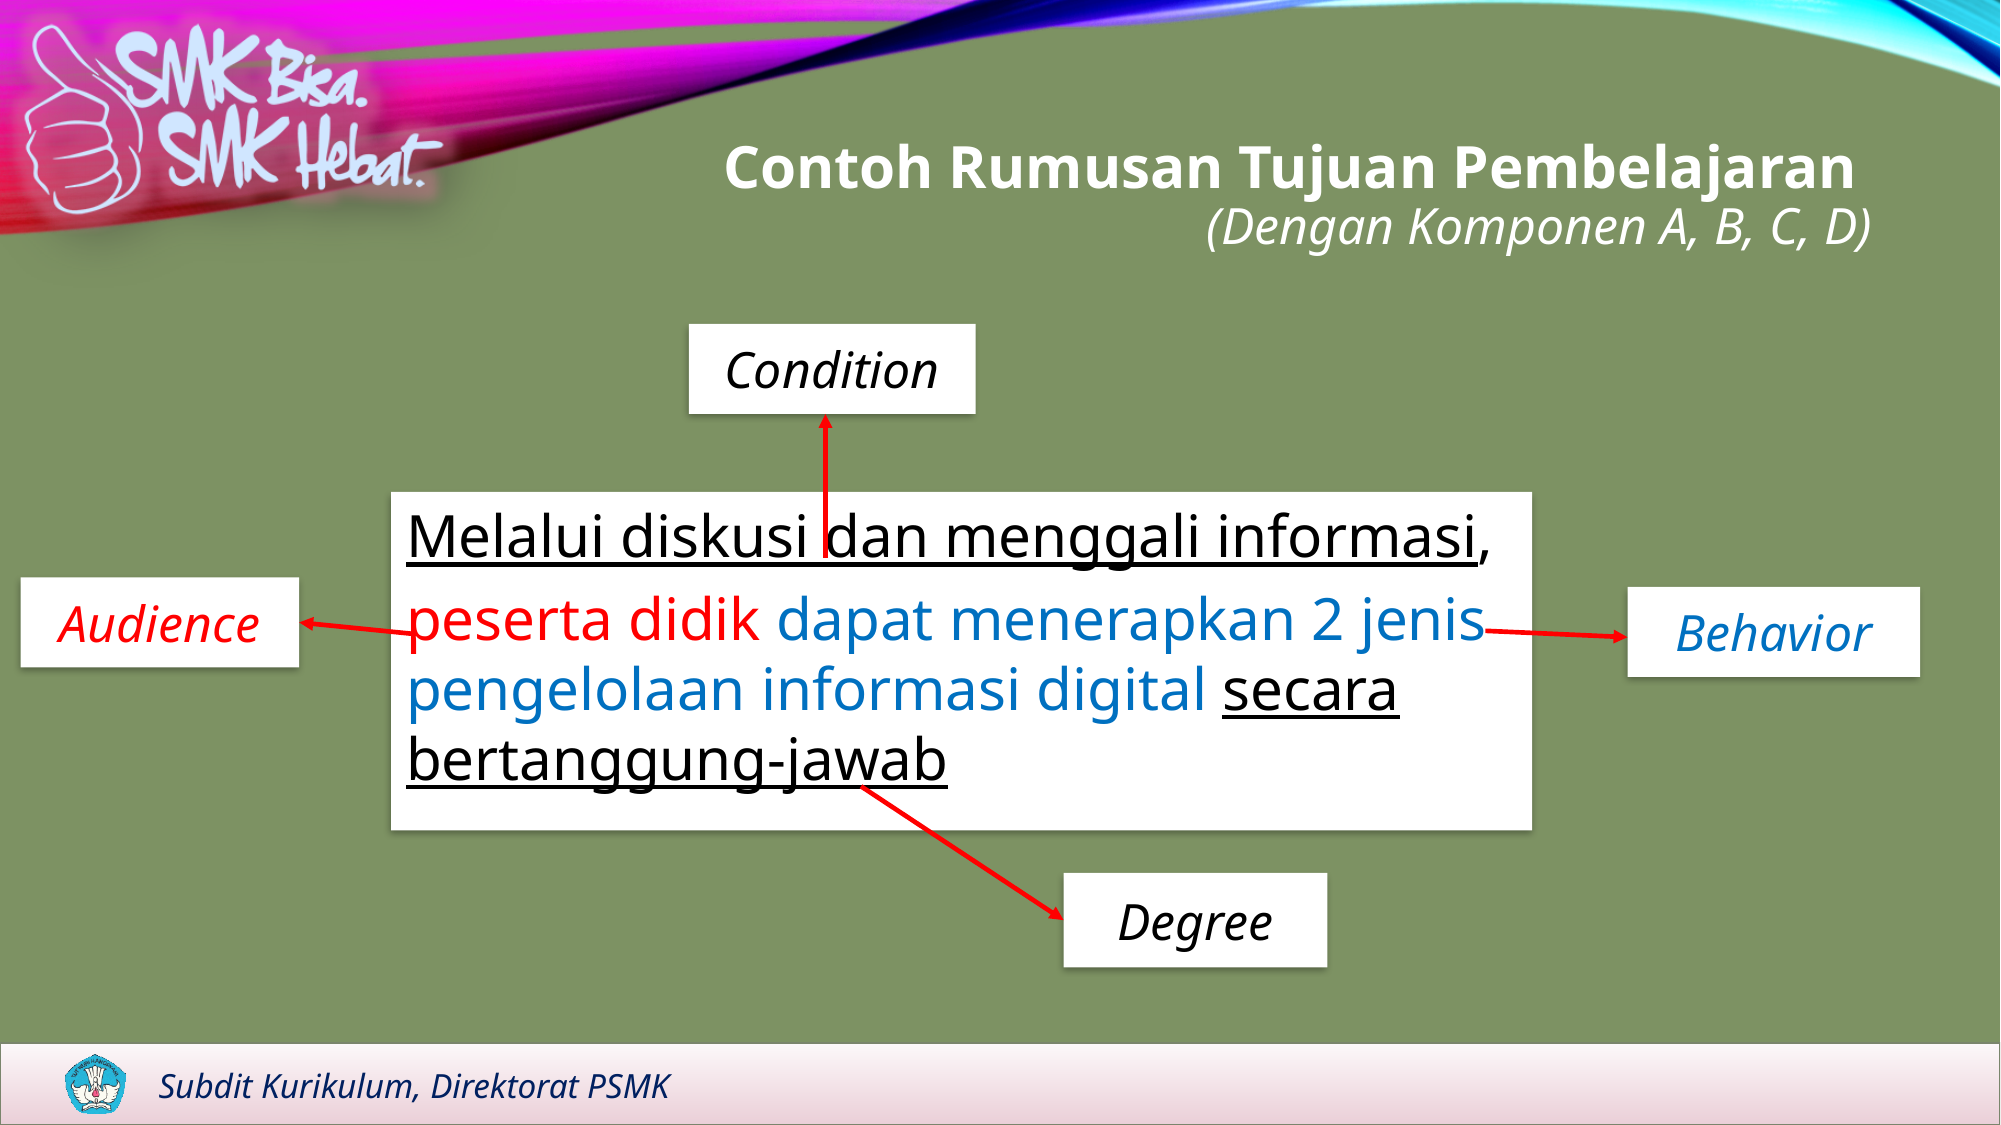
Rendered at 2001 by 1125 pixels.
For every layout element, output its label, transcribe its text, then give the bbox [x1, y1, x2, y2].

text_box Behavior [1627, 586, 1921, 677]
picture [1890, 0, 2000, 75]
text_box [299, 622, 415, 635]
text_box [1485, 630, 1628, 638]
text_box Condition [688, 323, 976, 414]
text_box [860, 785, 1064, 921]
text_box Audience [20, 577, 300, 668]
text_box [50, 1038, 703, 1125]
text_box Contoh Rumusan Tujuan Pembelajaran (Dengan Komponen A, B, C, D) [474, 117, 1888, 277]
picture [0, 0, 2000, 237]
text_box Degree [1063, 872, 1328, 968]
picture [1910, 0, 2000, 45]
text_box Melalui diskusi dan menggali informasi, peserta didik dapat menerapkan 2 jenis pengelolaan informasi digital secara bertanggung-jawab [391, 491, 1533, 831]
